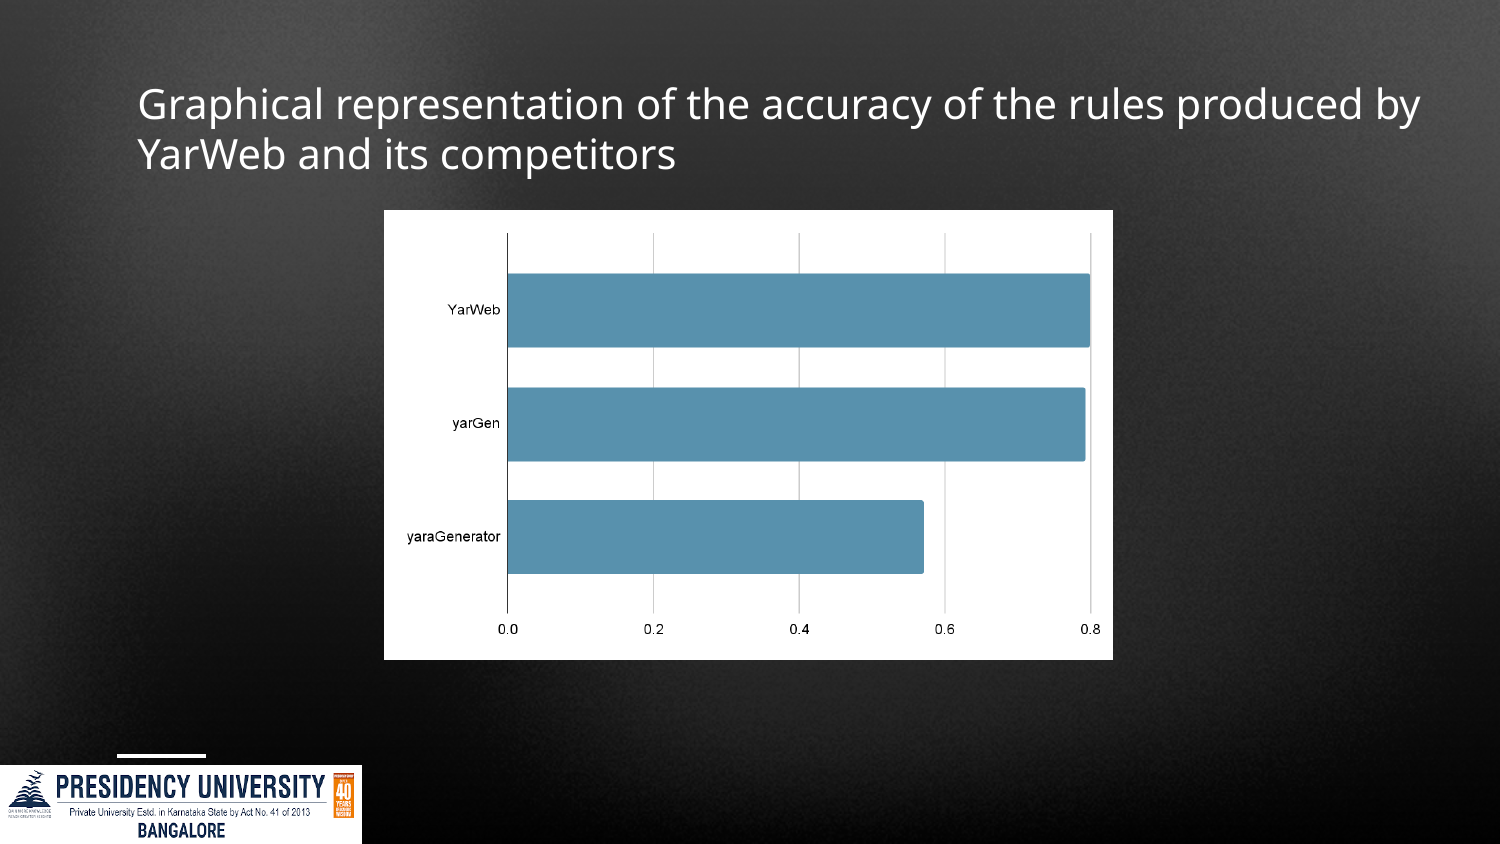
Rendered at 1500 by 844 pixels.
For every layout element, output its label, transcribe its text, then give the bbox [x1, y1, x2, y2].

picture [384, 210, 1116, 660]
picture [0, 765, 363, 844]
title Graphical representation of the accuracy of the rules produced by YarWeb and its competitors [122, 62, 1449, 211]
